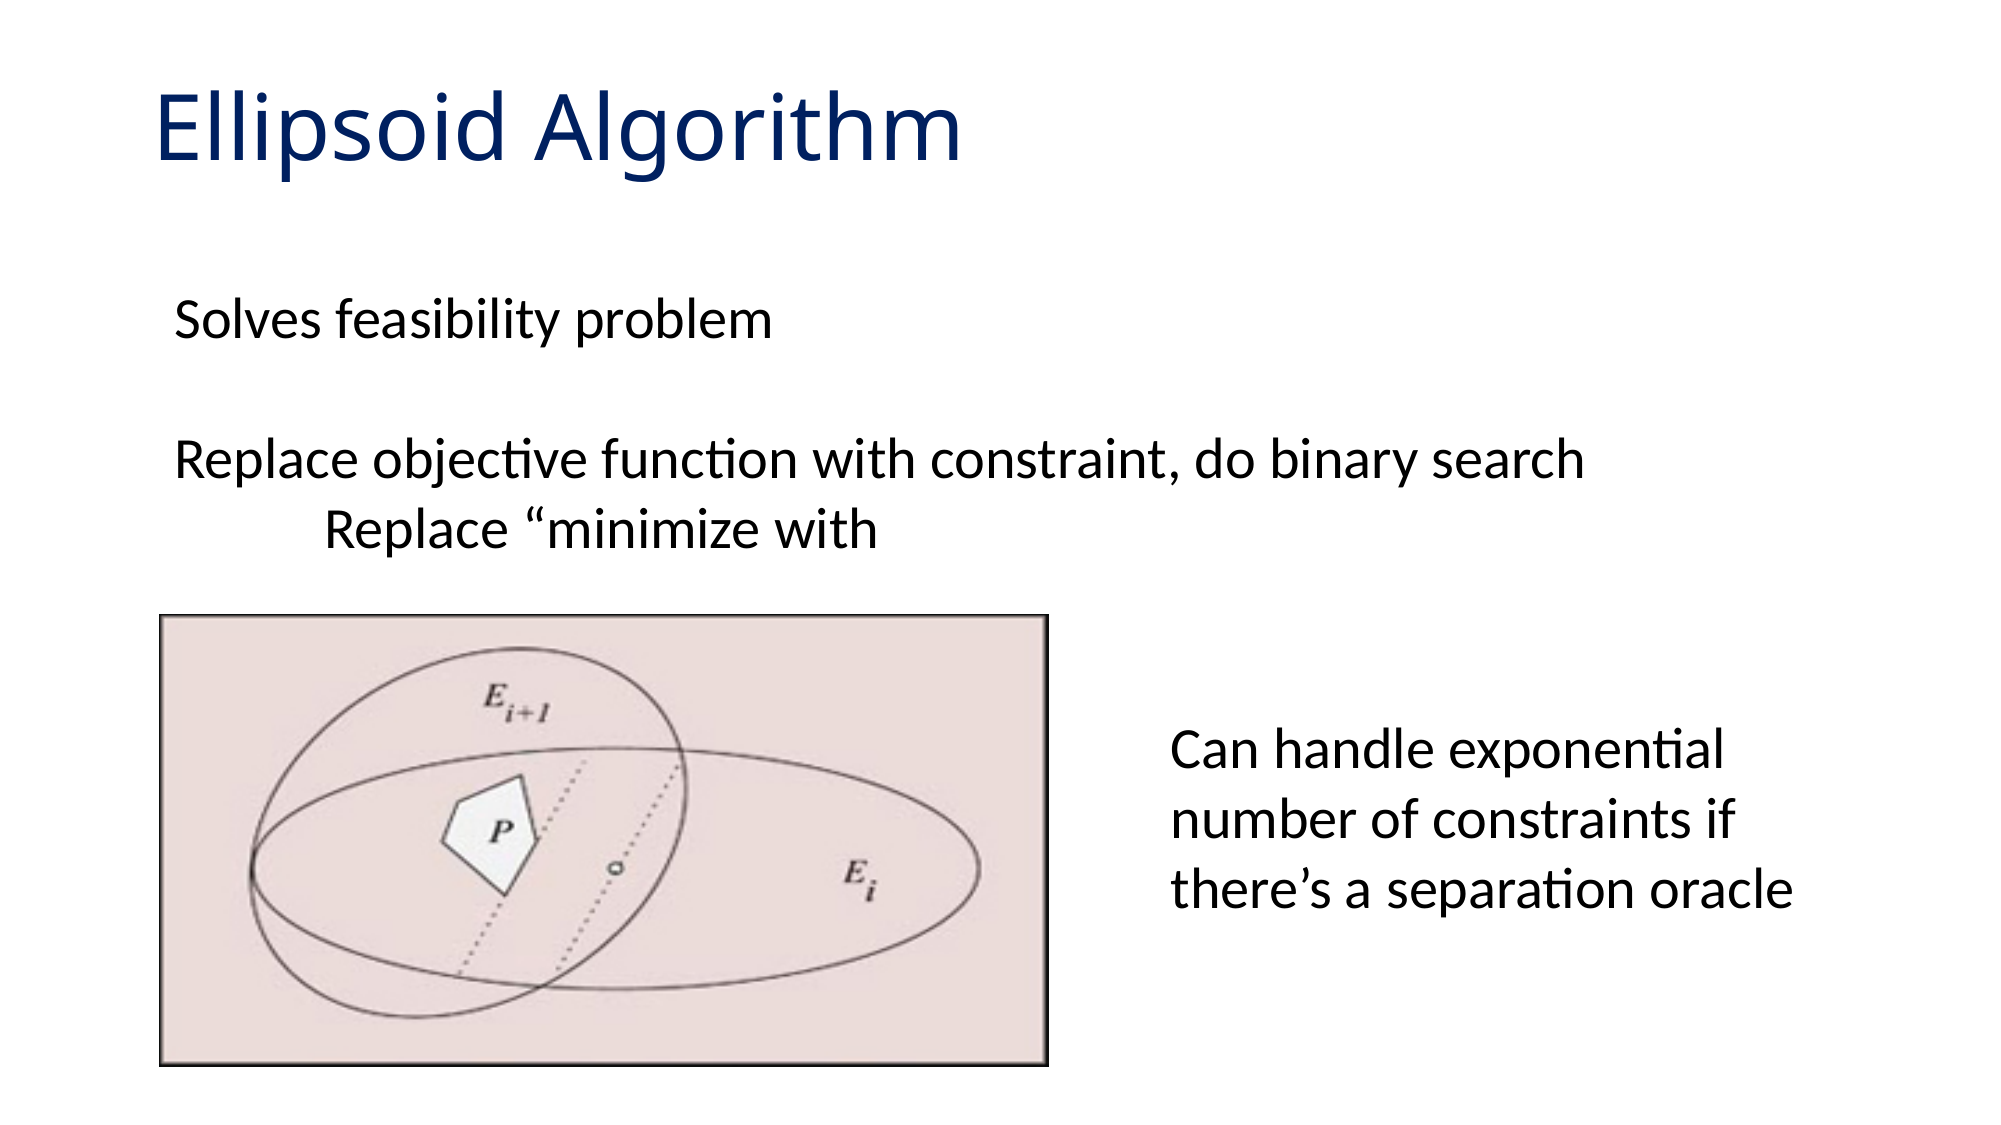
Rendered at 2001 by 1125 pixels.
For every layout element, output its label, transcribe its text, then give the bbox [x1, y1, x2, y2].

text_box Can handle exponential number of constraints if there’s a separation oracle [1155, 702, 1810, 928]
picture [159, 614, 1049, 1067]
title Ellipsoid Algorithm [137, 21, 1863, 240]
